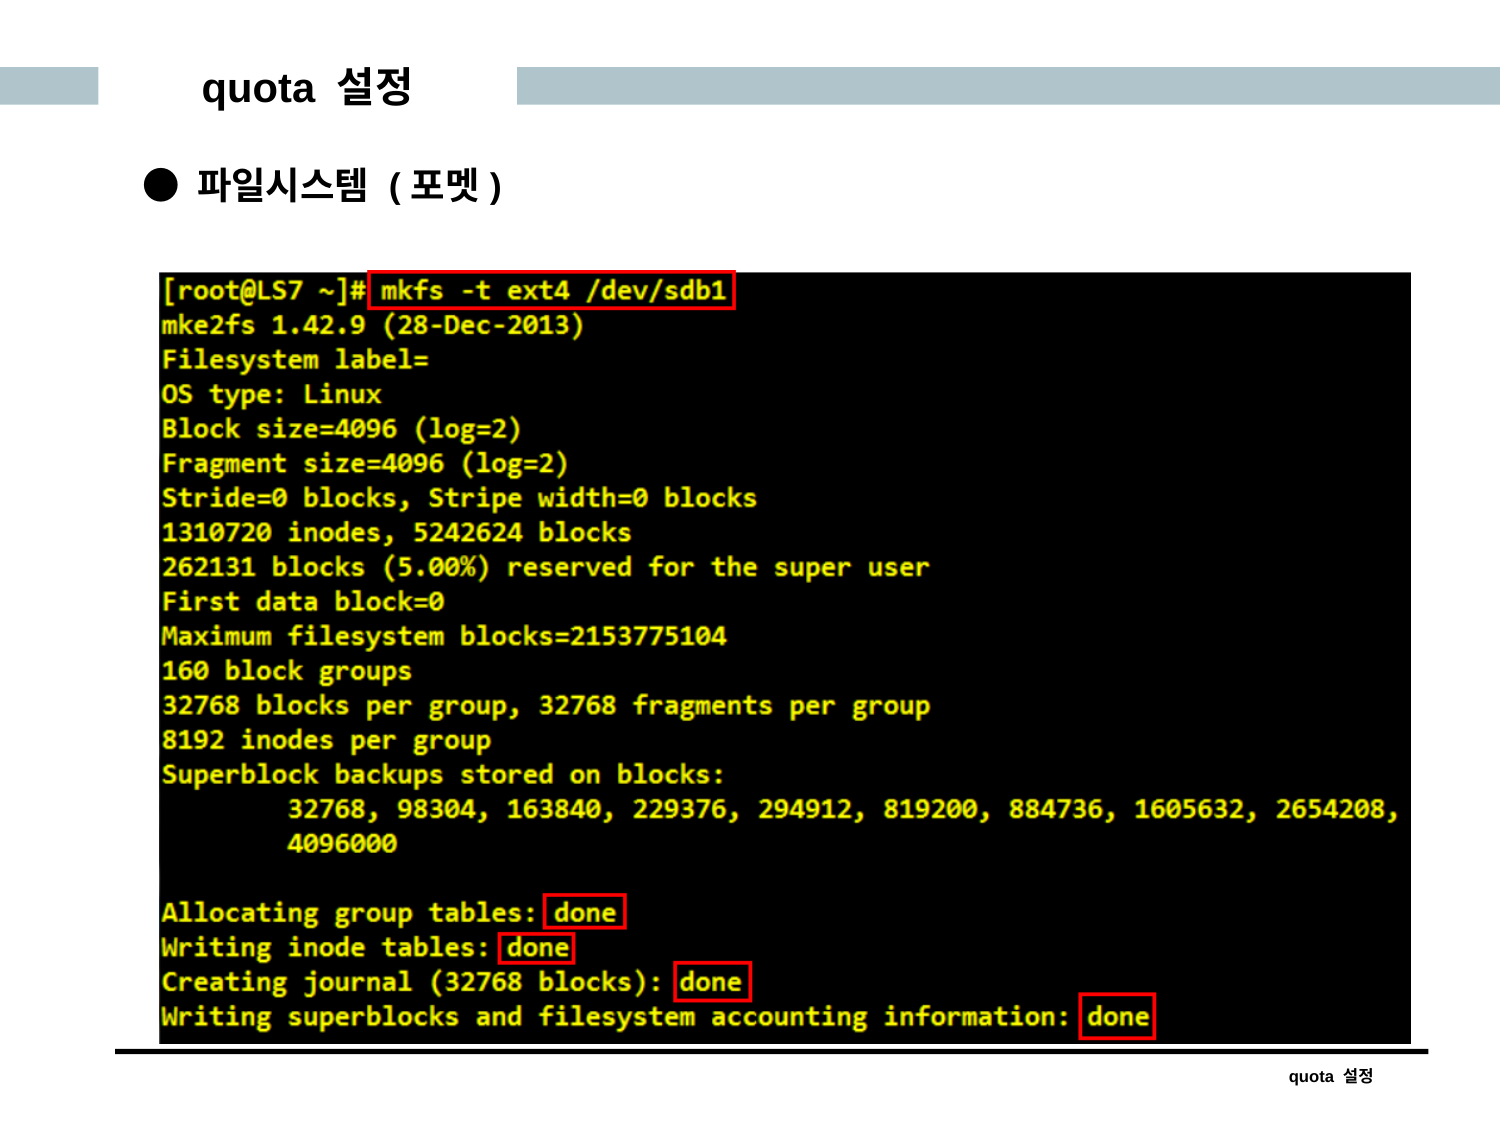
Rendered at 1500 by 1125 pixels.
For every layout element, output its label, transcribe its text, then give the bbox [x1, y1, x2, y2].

text_box [515, 65, 1500, 107]
text_box [113, 1047, 1430, 1056]
text_box ● 파일시스템 (포멧) [127, 154, 517, 214]
text_box quota 설정 [112, 54, 503, 118]
text_box quota 설정 [1234, 1058, 1429, 1094]
picture [159, 270, 1412, 1044]
text_box [0, 65, 100, 107]
